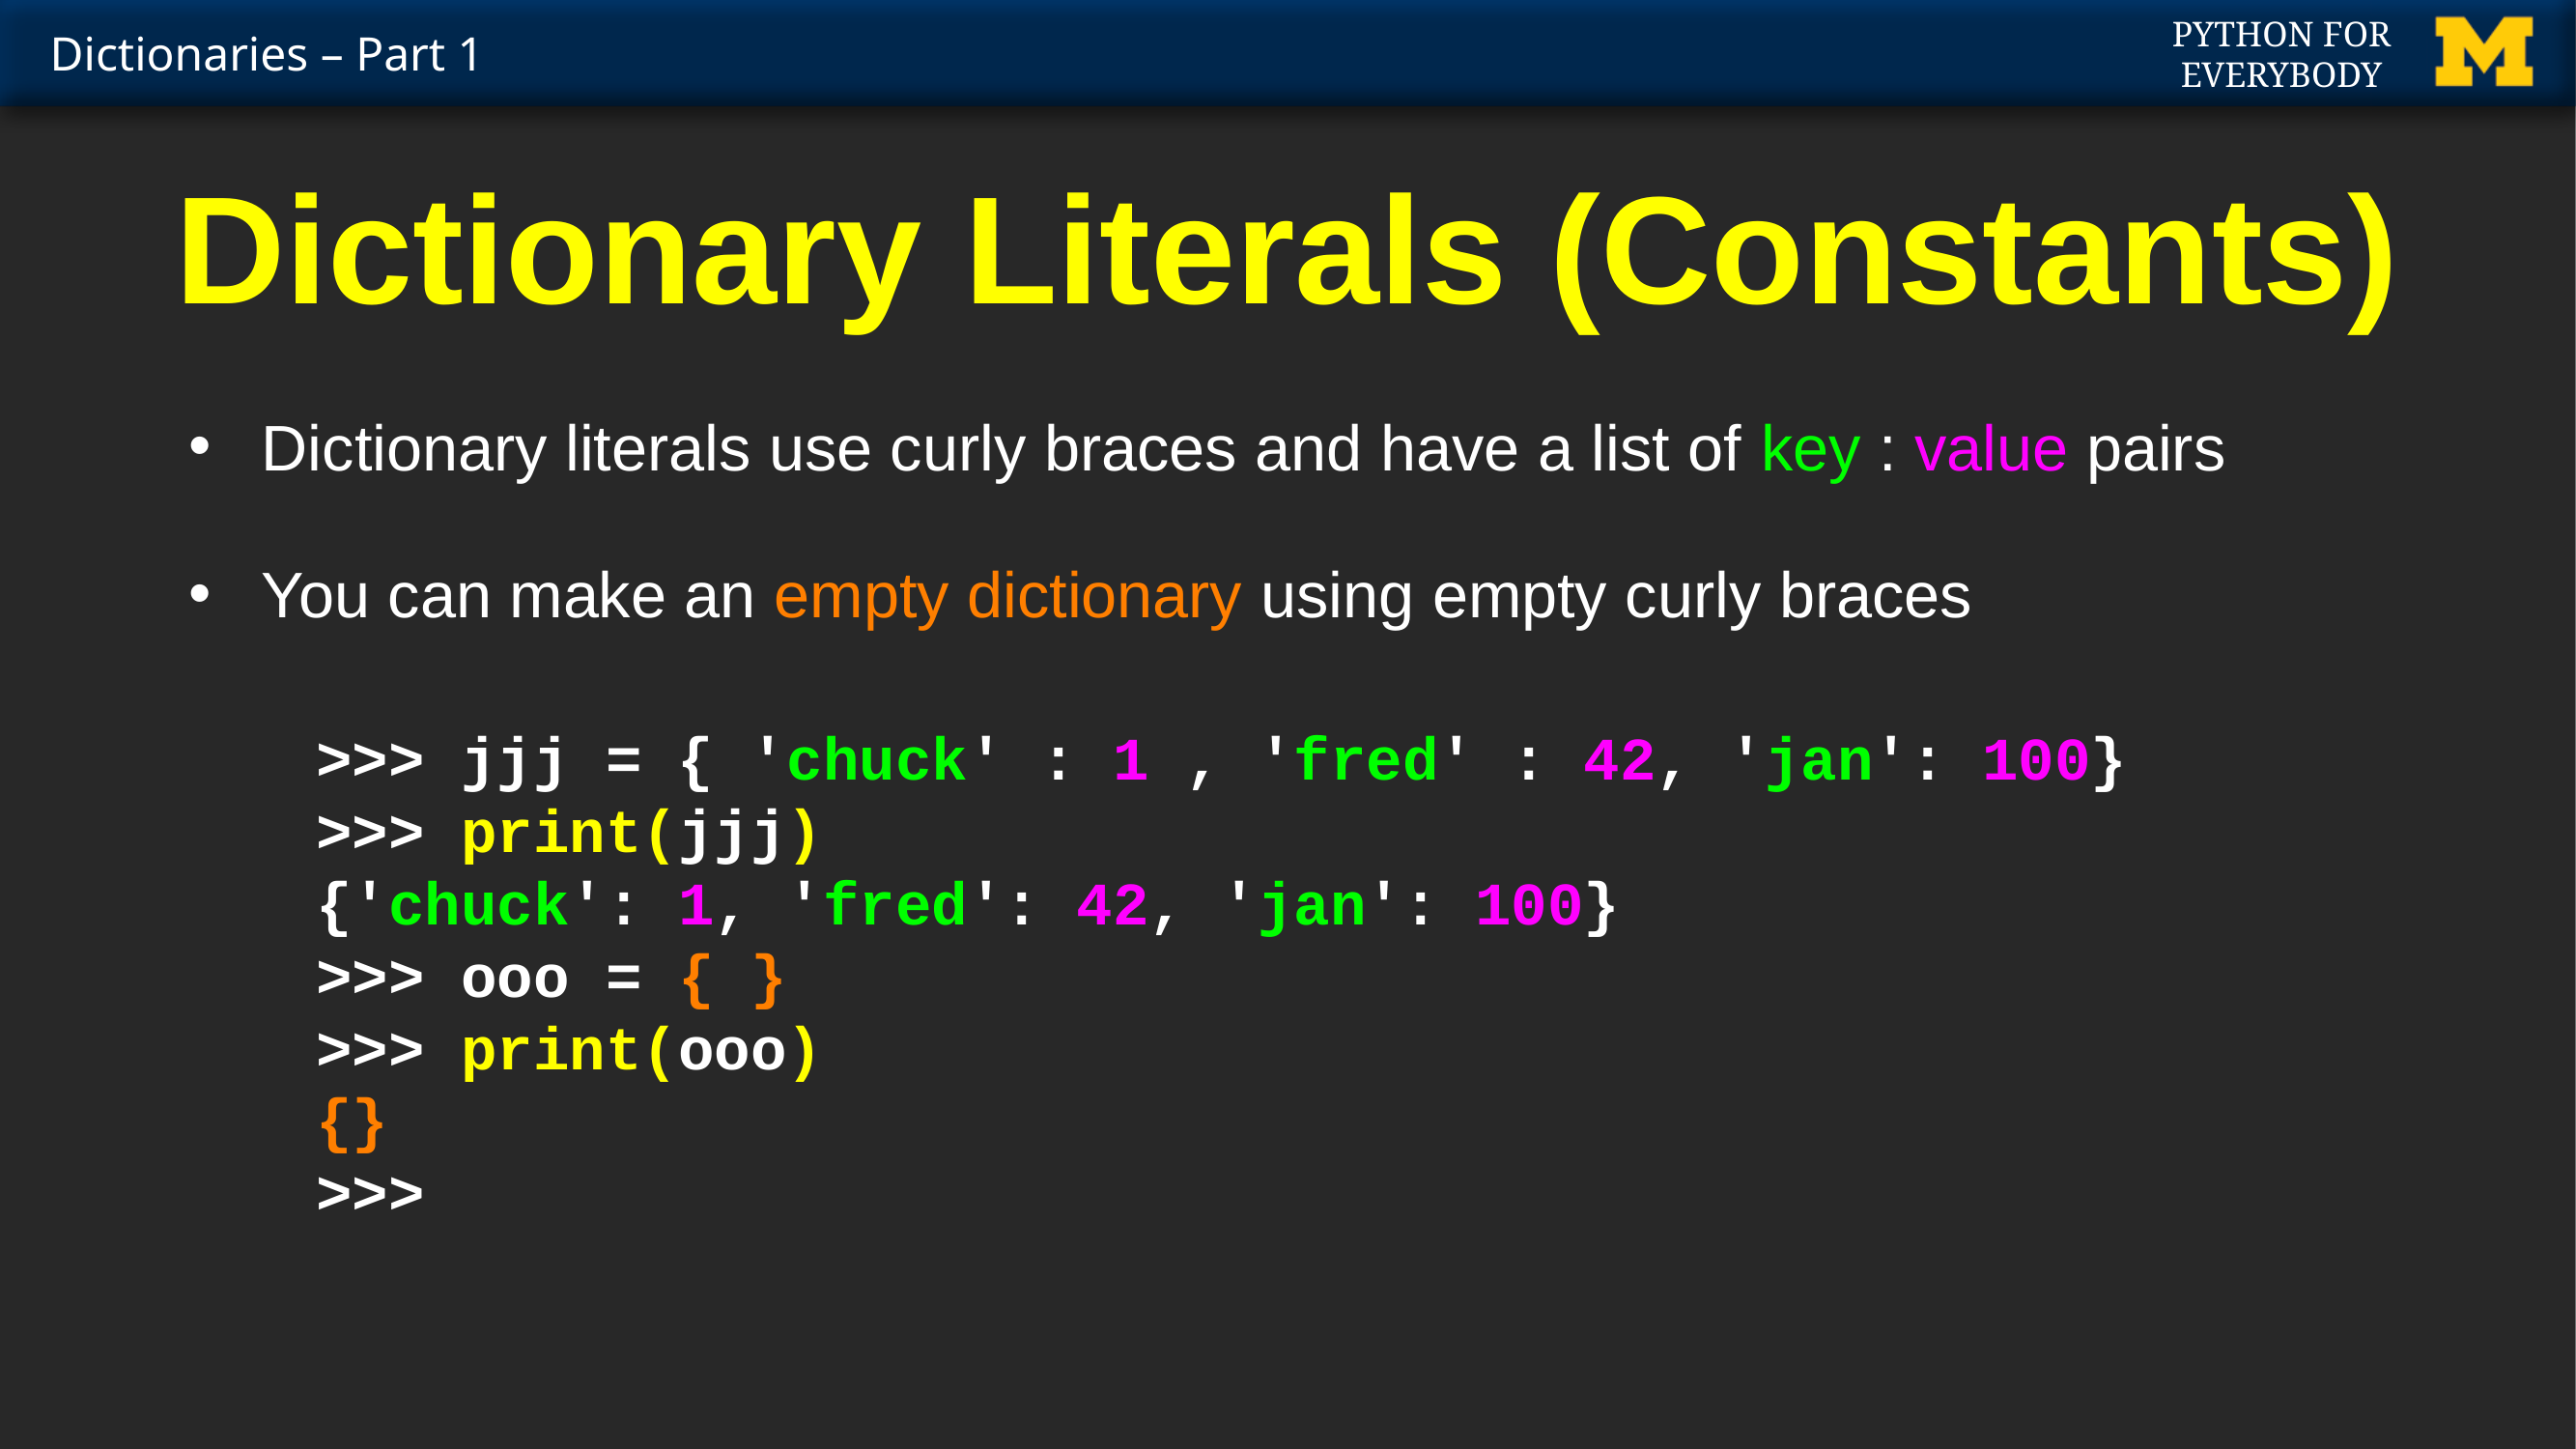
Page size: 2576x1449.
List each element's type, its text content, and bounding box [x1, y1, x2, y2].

list Dictionary literals use curly braces and have a list of key : value pairs You can make an empty dictionary using empty curly braces [183, 396, 2391, 641]
title Dictionary Literals (Constants) [99, 143, 2476, 342]
picture [0, 0, 2576, 1449]
text_box >>> jjj = { 'chuck' : 1 , 'fred' : 42, 'jan': 100} >>> print(jjj) {'chuck': 1, 'fred': 42, 'jan': 100} >>> ooo = { } >>> print(ooo) {} >>> [316, 704, 2291, 1241]
